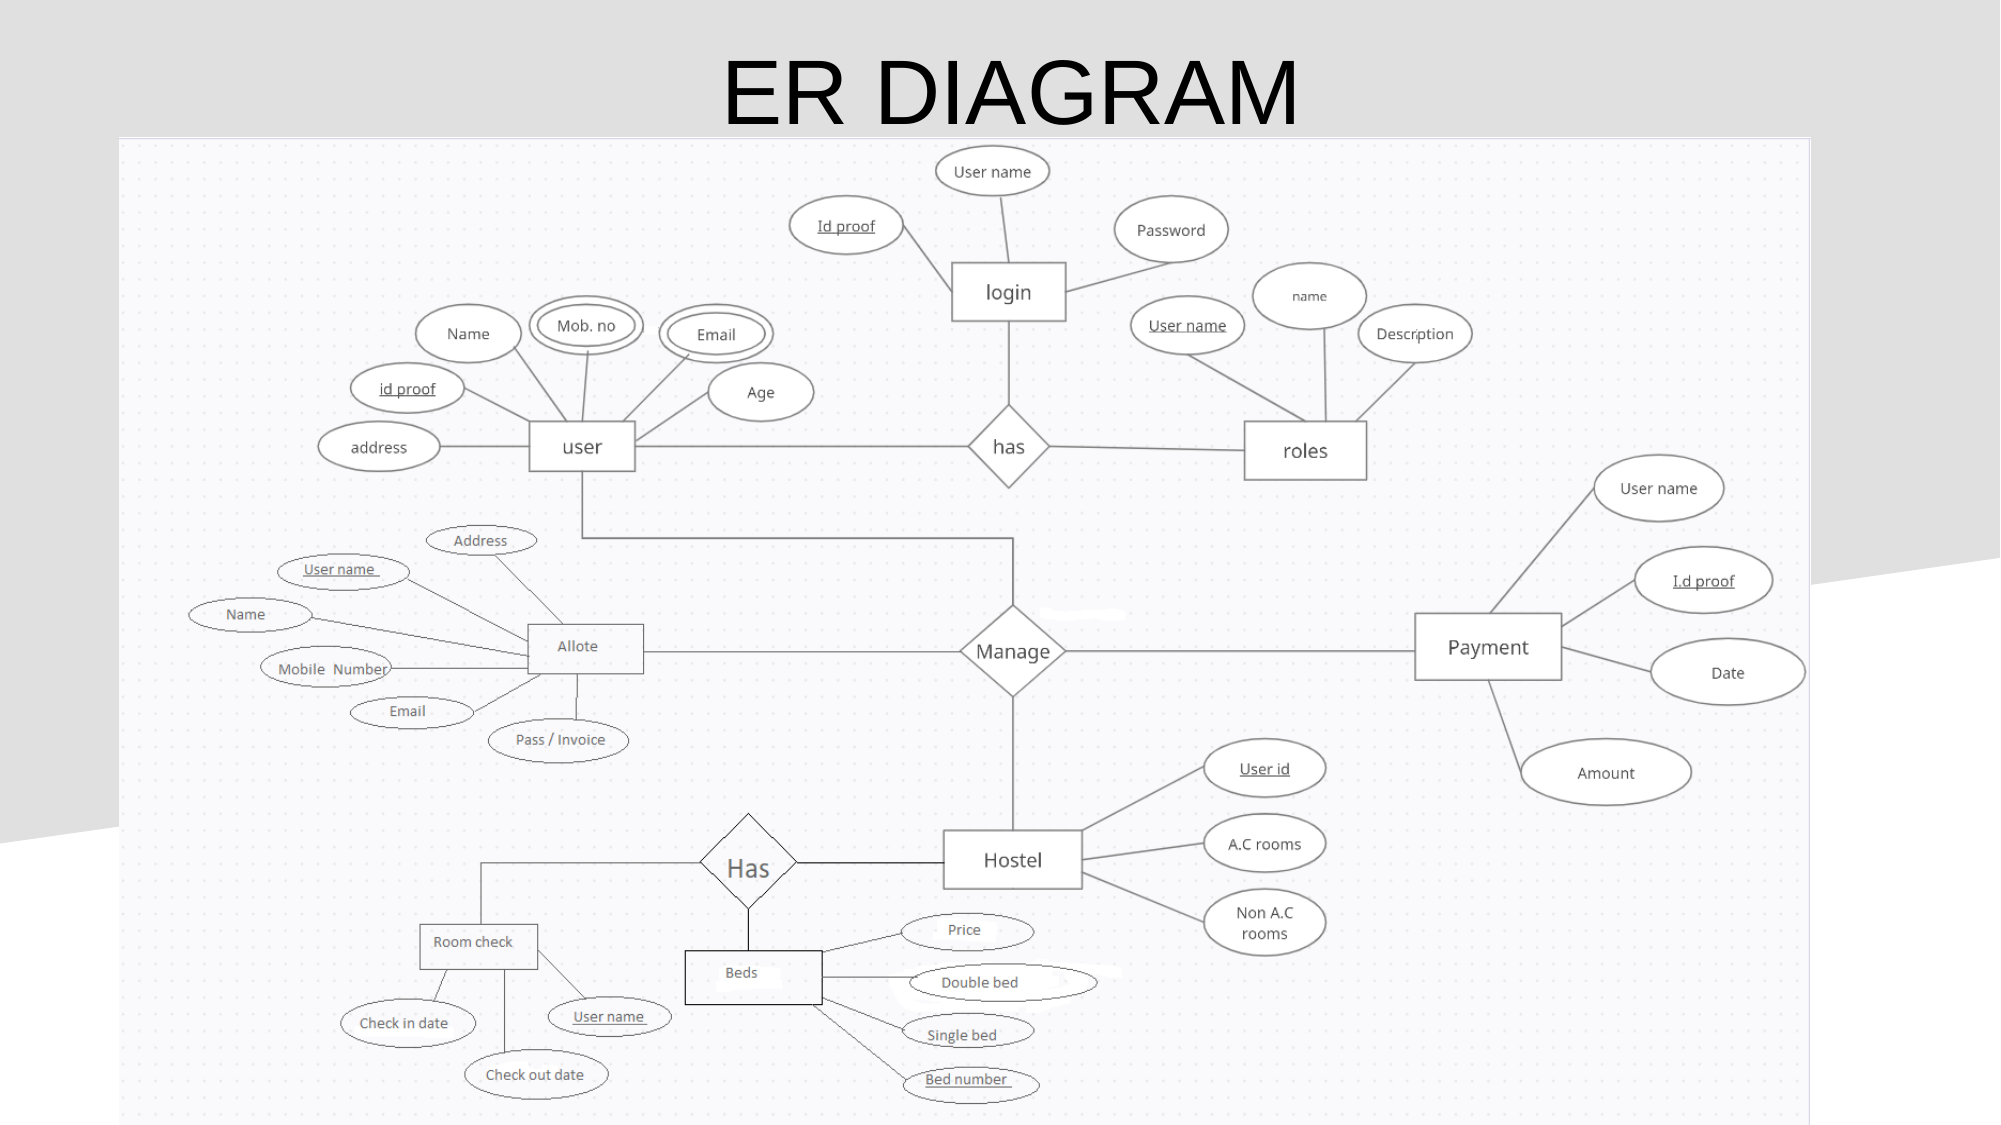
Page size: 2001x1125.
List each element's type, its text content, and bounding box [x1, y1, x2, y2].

picture [118, 137, 1812, 1125]
title ER DIAGRAM [119, 0, 1906, 190]
